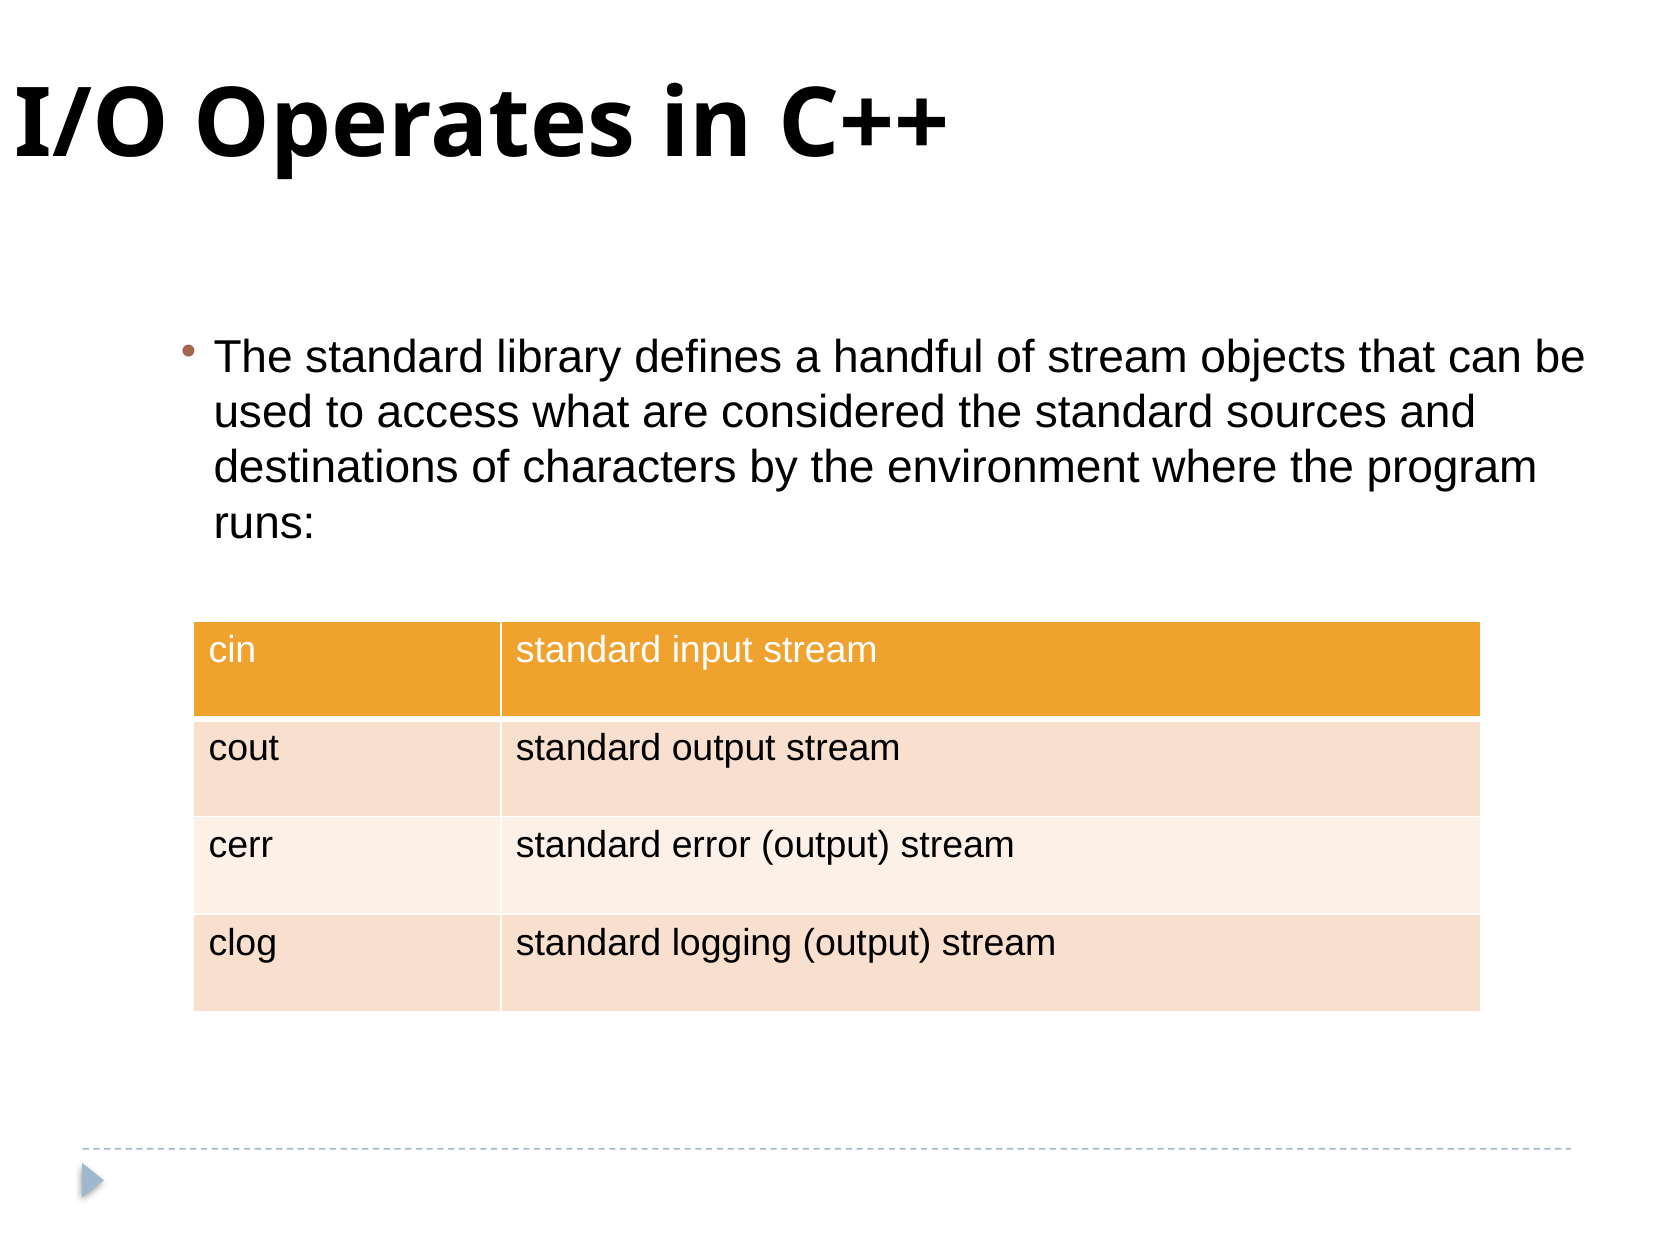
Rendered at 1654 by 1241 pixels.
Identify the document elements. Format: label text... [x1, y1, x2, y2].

table_cell standard error (output) stream [502, 817, 1480, 913]
table_cell cerr [194, 817, 500, 913]
text_box The standard library defines a handful of stream objects that can be used to access what are considered the standard sources and destinations of characters by the environment where the program runs: [165, 319, 1654, 1038]
table_header standard input stream [502, 622, 1480, 716]
table_cell cout [194, 722, 500, 816]
text_box I/O Operates in C++ [0, 47, 1488, 189]
table_cell standard output stream [502, 722, 1480, 816]
table_cell clog [194, 915, 500, 1011]
table_cell standard logging (output) stream [502, 915, 1480, 1011]
table_header cin [194, 622, 500, 716]
